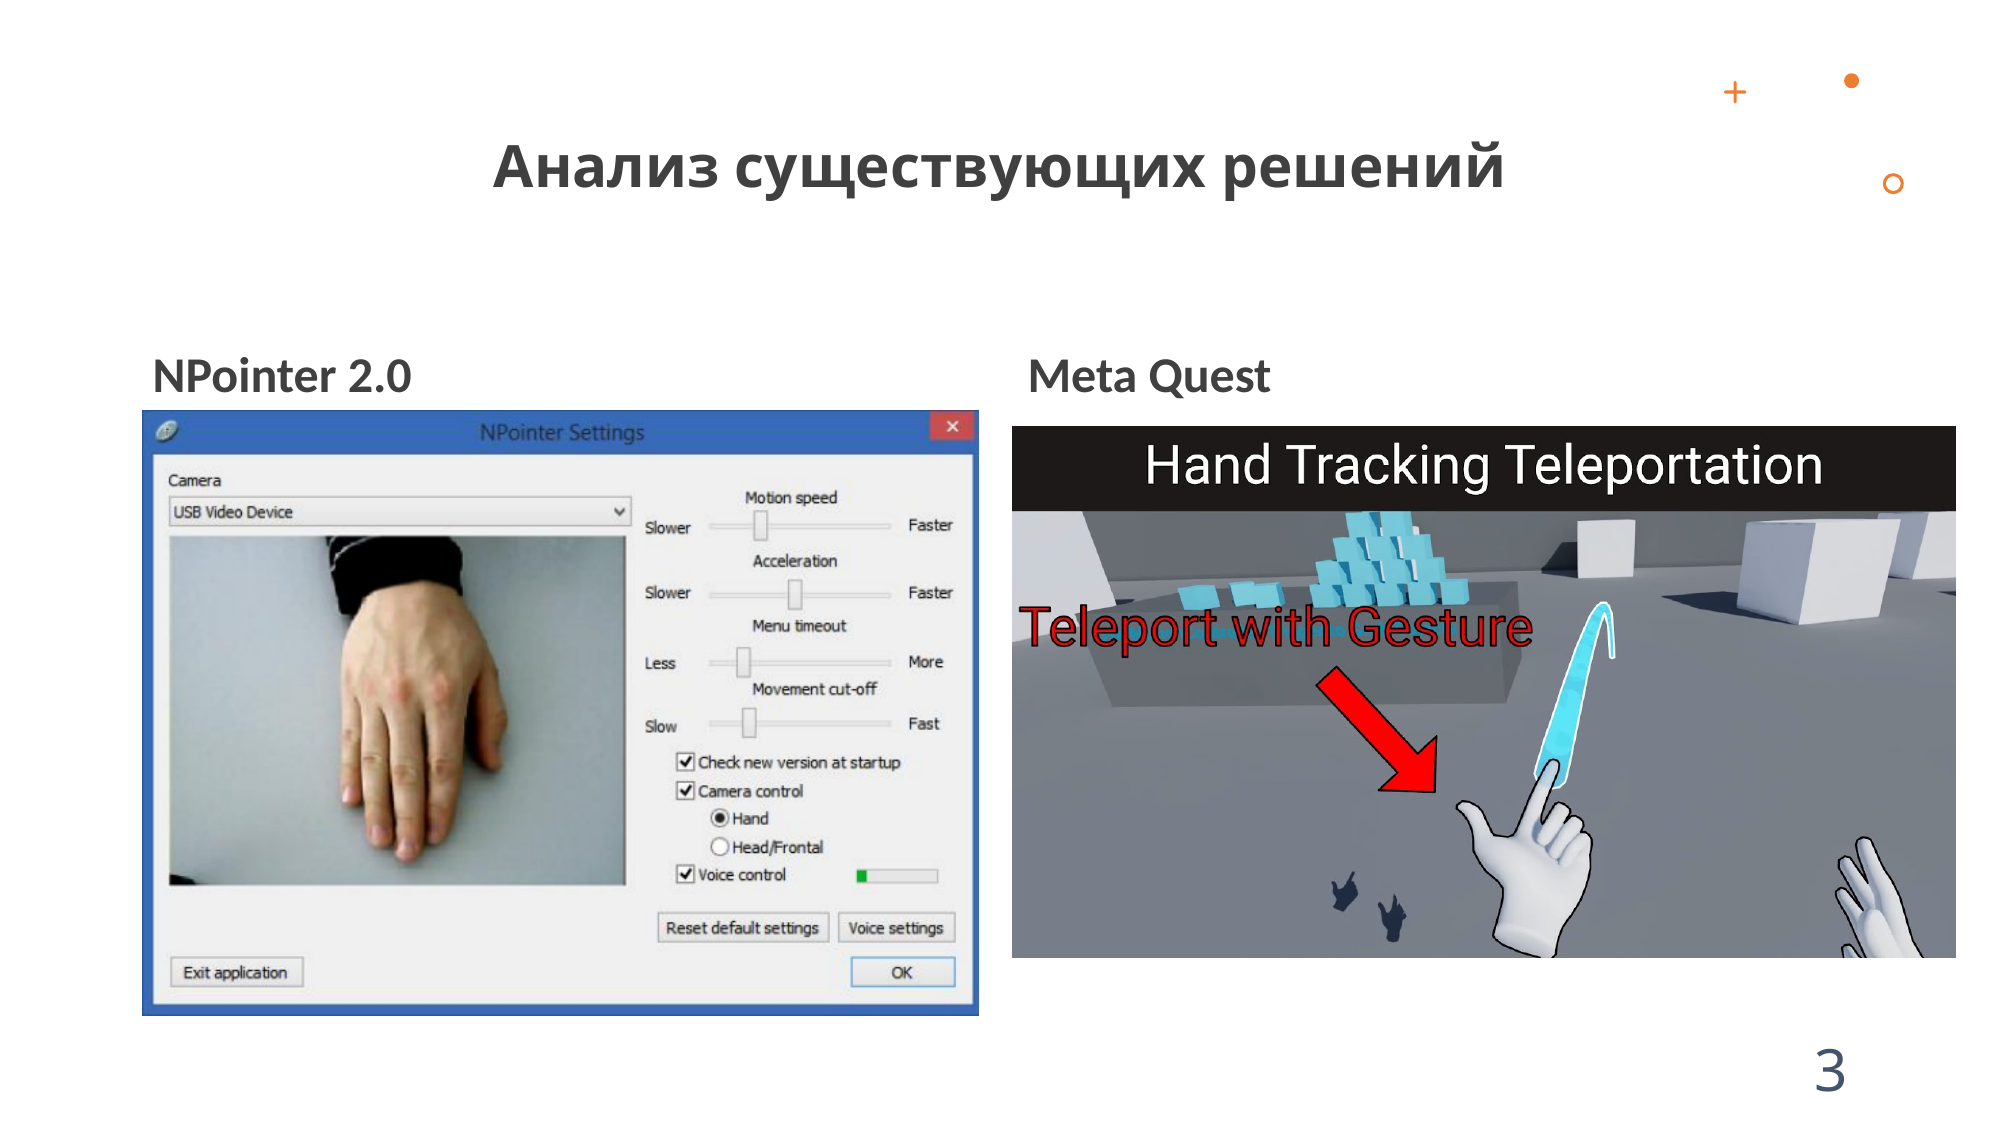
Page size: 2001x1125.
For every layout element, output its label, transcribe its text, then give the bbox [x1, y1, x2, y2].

title Анализ существующих решений [137, 59, 1863, 278]
list Meta Quest [1012, 275, 1863, 411]
slide_number 3 [1412, 1042, 1863, 1103]
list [142, 410, 979, 1016]
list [1012, 426, 1956, 958]
list NPointer 2.0 [137, 275, 984, 411]
